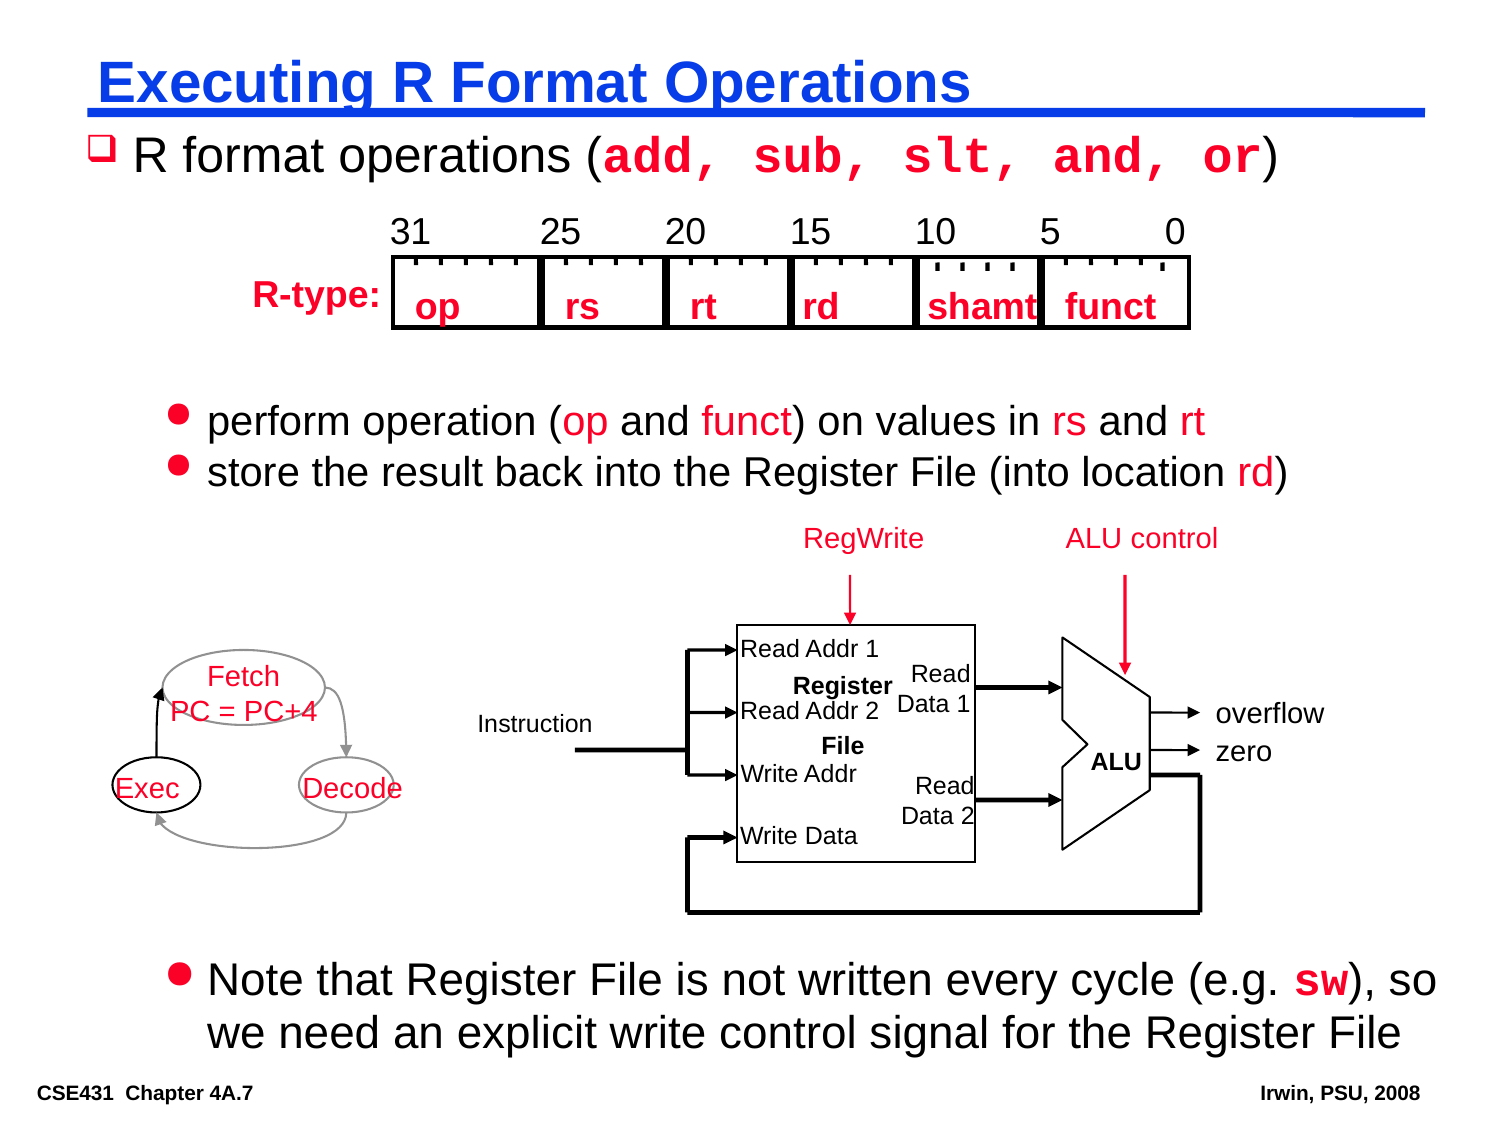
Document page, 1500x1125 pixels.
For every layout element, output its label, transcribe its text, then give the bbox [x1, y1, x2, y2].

title Executing R Format Operations [86, 49, 1426, 120]
text_box Note that Register File is not written every cycle (e.g. sw), so we need an explicit write control signal for the Register File [75, 949, 1450, 1063]
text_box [99, 649, 419, 813]
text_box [237, 199, 1201, 335]
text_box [462, 512, 1388, 913]
list R format operations (add, sub, slt, and, or) perform operation (op and funct) on values in rs and rt store the result back into the Register File (into location rd) [74, 124, 1451, 494]
